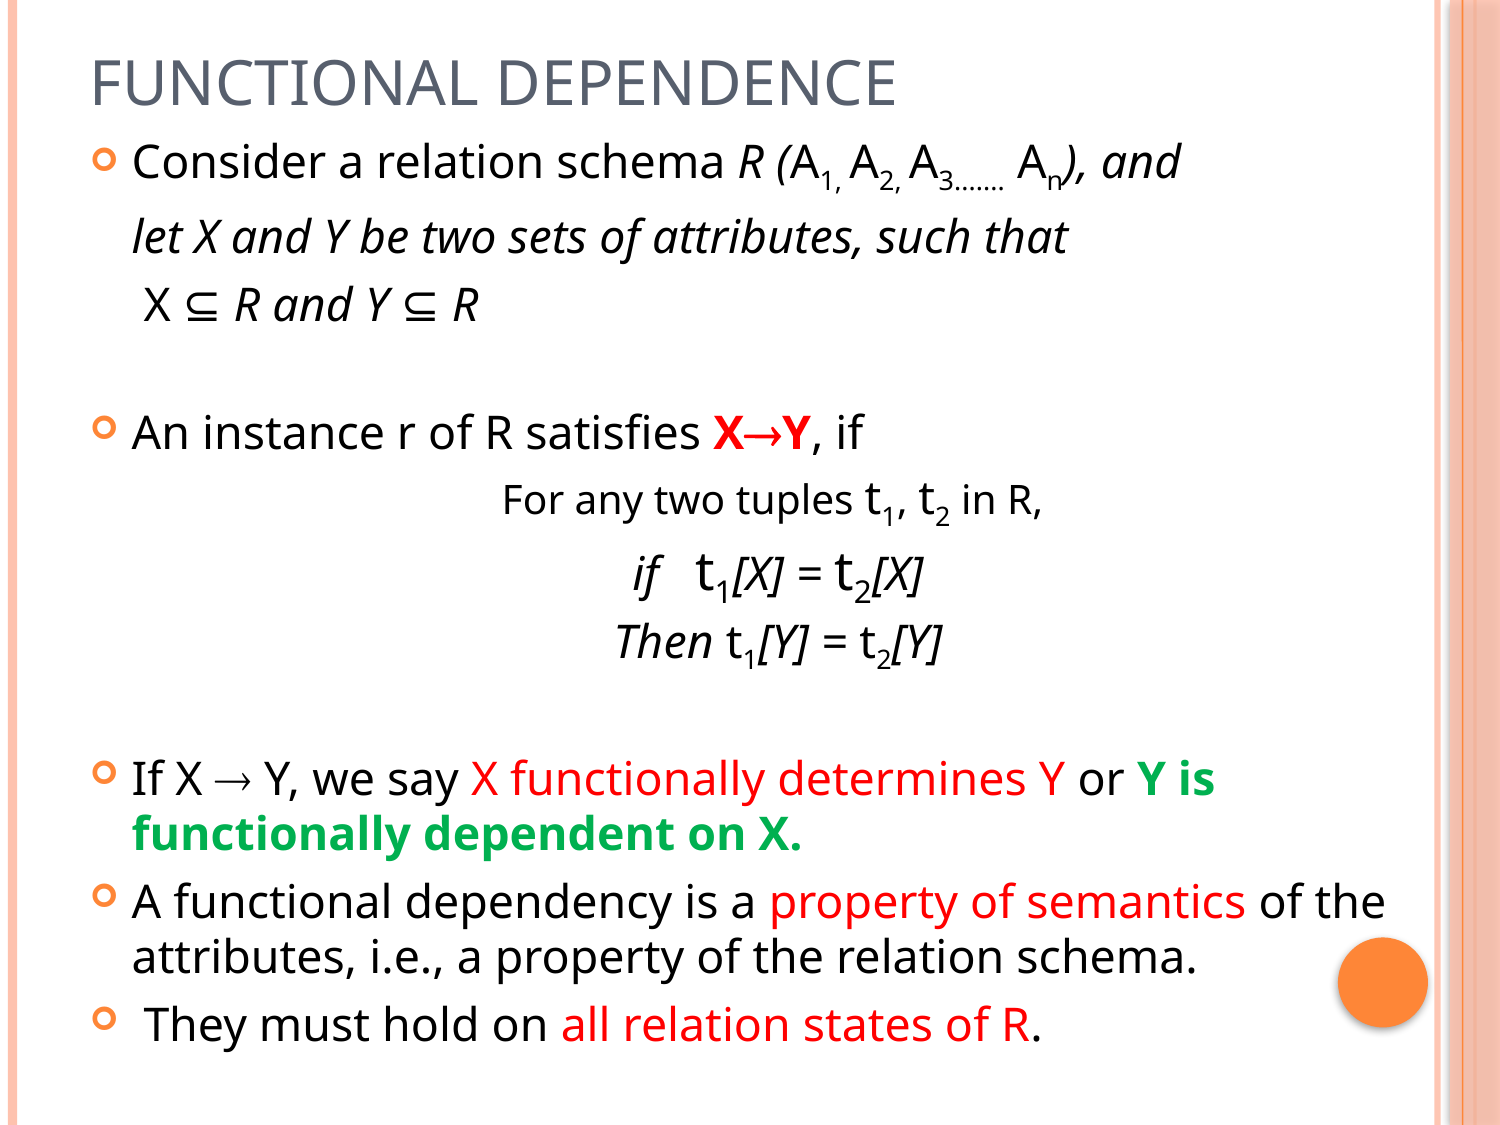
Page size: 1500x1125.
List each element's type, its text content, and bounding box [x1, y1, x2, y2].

list Consider a relation schema R (A1, A2, A3....... An), and let X and Y be two sets of attributes, such that X ⊆ R and Y ⊆ R An instance r of R satisfies XY, if For any two tuples t1, t2 in R, if t1[X] = t2[X] Then t1[Y] = t2[Y] If X  Y, we say X functionally determines Y or Y is functionally dependent on X. A functional dependency is a property of semantics of the attributes, i.e., a property of the relation schema. They must hold on all relation states of R. [75, 125, 1425, 1062]
title Functional Dependence [75, 7, 1300, 125]
